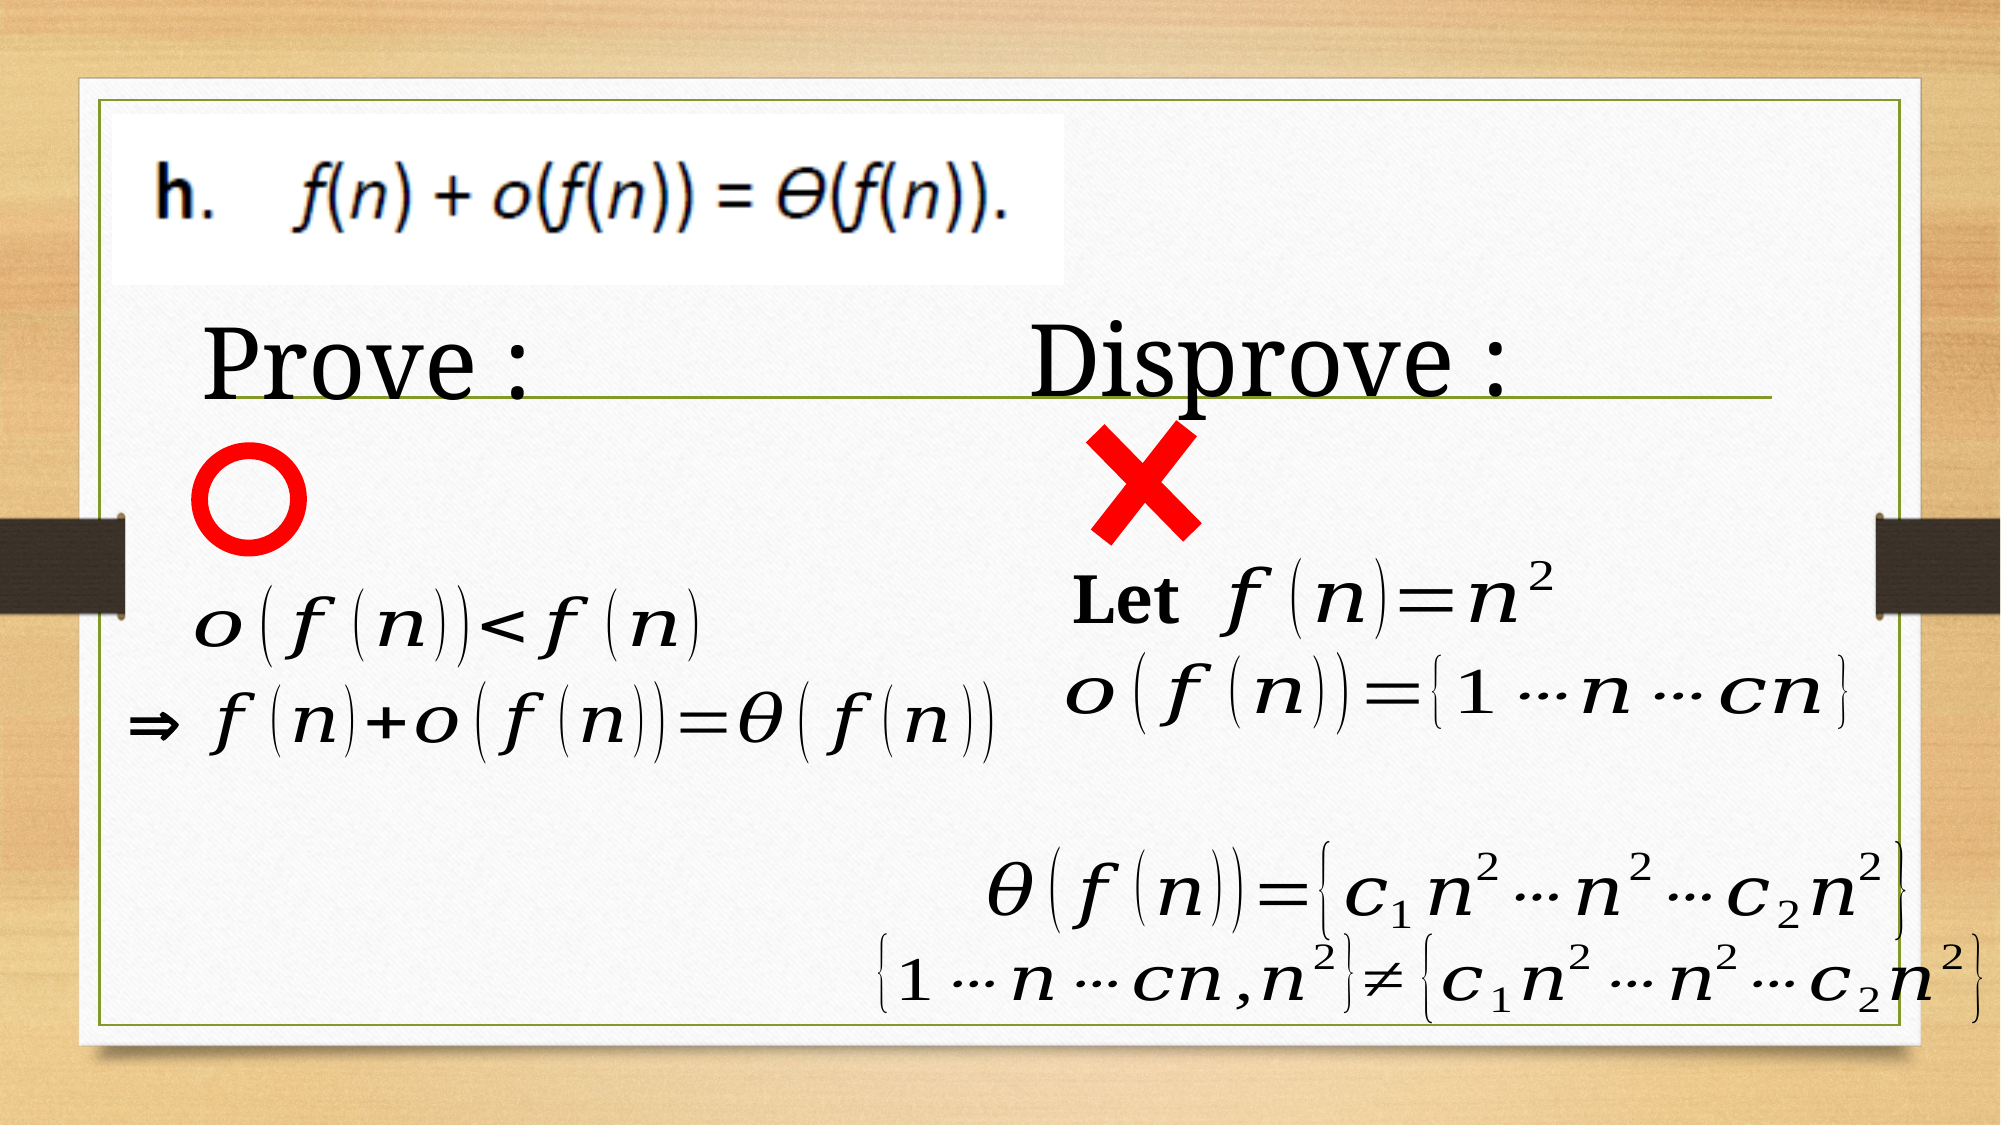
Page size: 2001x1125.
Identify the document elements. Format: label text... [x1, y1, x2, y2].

text_box Prove : [186, 292, 574, 428]
text_box Disprove : [1013, 289, 1551, 425]
text_box [1084, 425, 1203, 547]
picture [0, 0, 2001, 1125]
text_box Let [1057, 549, 1196, 644]
text_box  [112, 671, 214, 767]
text_box [189, 440, 309, 558]
